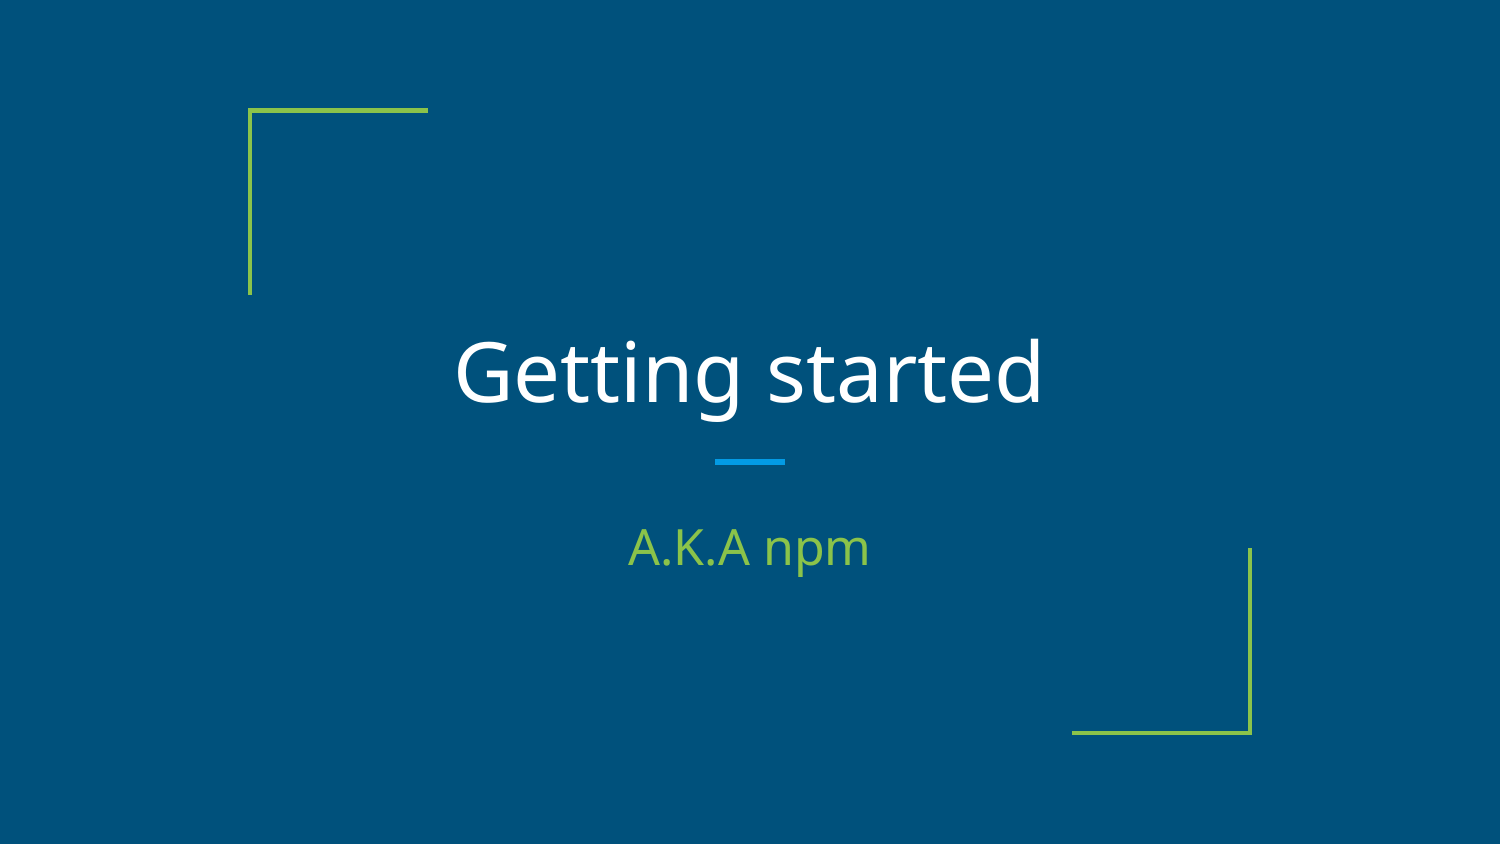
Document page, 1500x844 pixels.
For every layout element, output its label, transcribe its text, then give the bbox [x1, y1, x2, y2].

subtitle A.K.A npm [275, 500, 1225, 650]
title Getting started [275, 195, 1225, 435]
